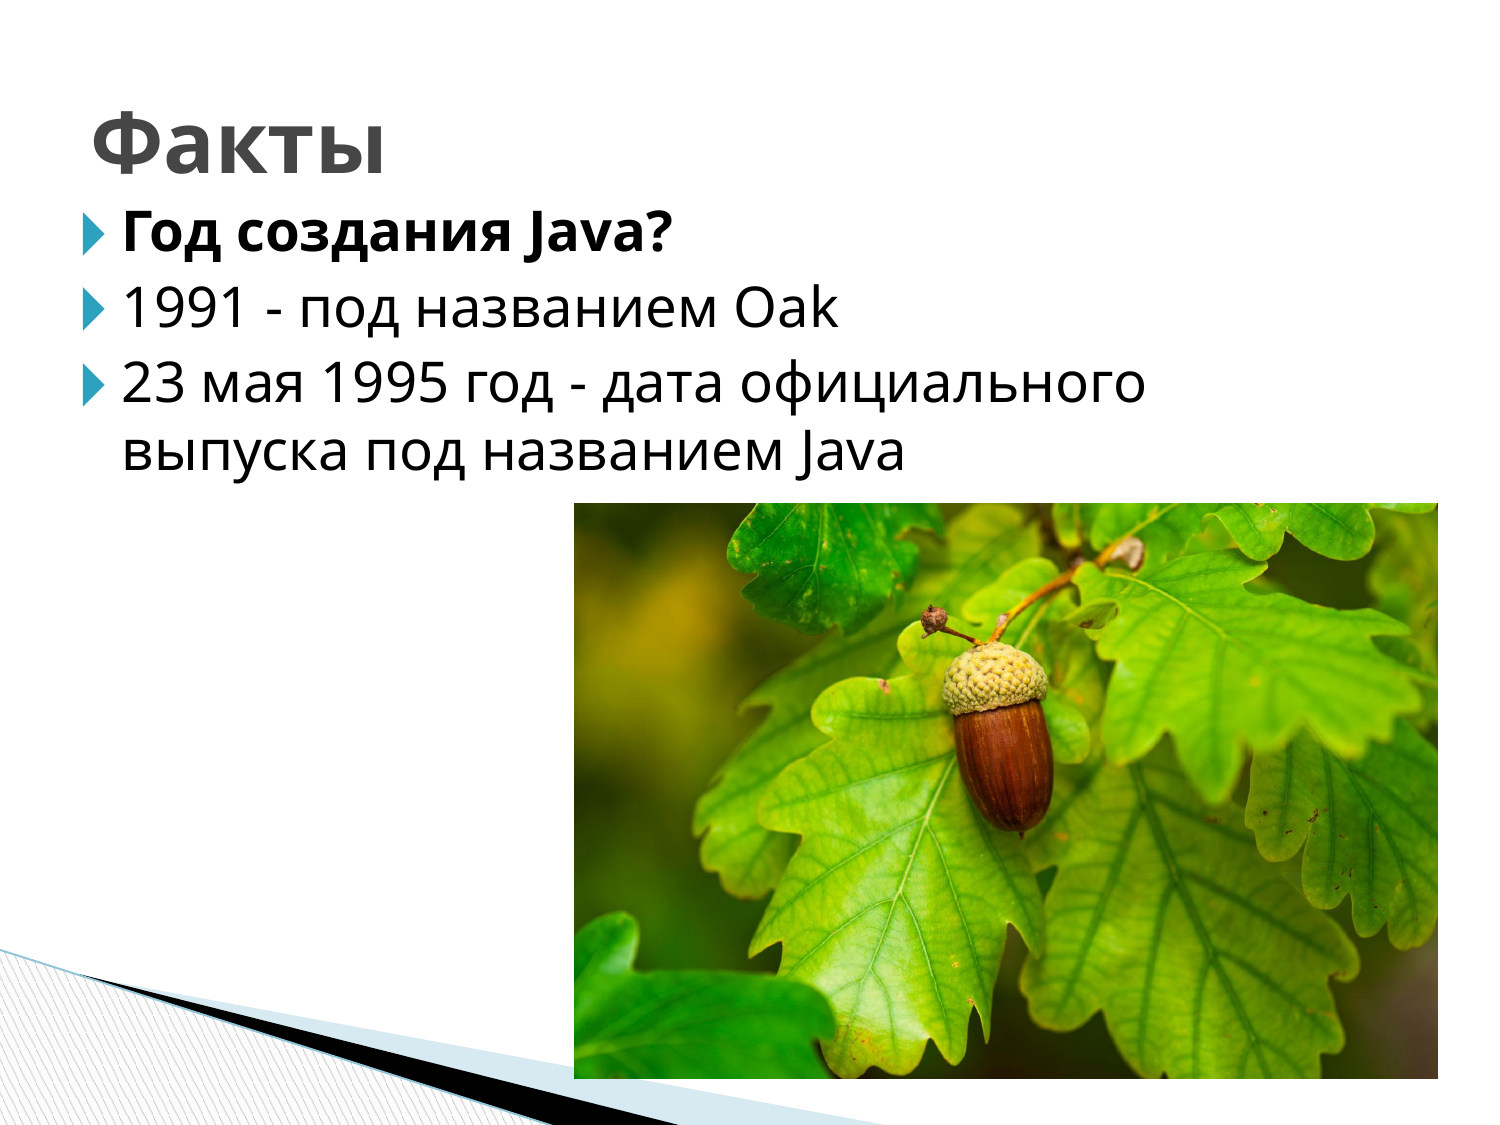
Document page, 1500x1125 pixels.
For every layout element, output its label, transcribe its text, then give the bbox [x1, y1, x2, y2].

picture [573, 503, 1438, 1079]
list Год создания Java? 1991 - под названием Oak 23 мая 1995 год - дата официального выпуска под названием Java [46, 187, 1397, 930]
title Факты [75, 45, 1425, 233]
